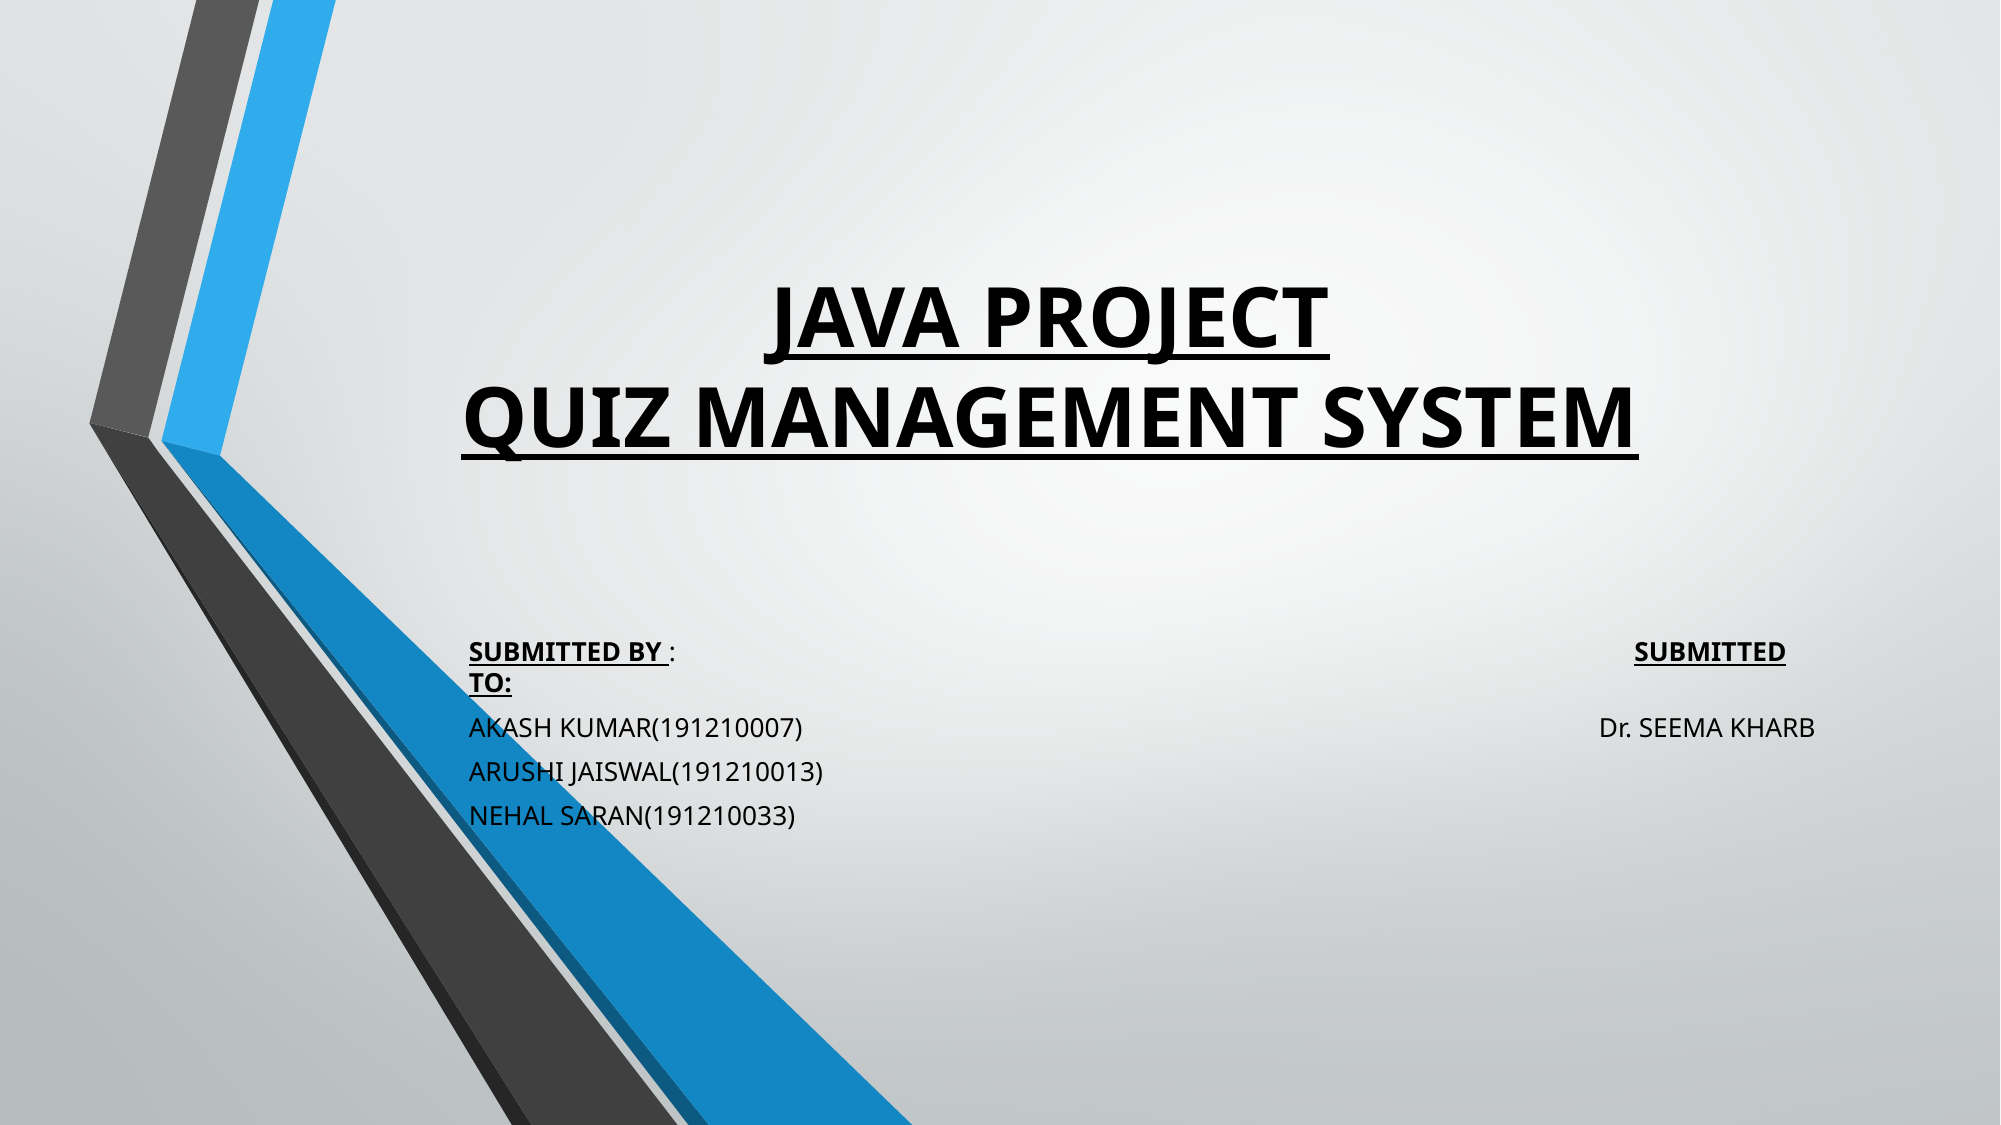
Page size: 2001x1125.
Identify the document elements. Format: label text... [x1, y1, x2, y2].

subtitle SUBMITTED BY : SUBMITTED TO: AKASH KUMAR(191210007) Dr. SEEMA KHARB ARUSHI JAISWAL(191210013) NEHAL SARAN(191210033) [453, 627, 1843, 856]
title JAVA PROJECT QUIZ MANAGEMENT SYSTEM [278, 154, 1822, 472]
